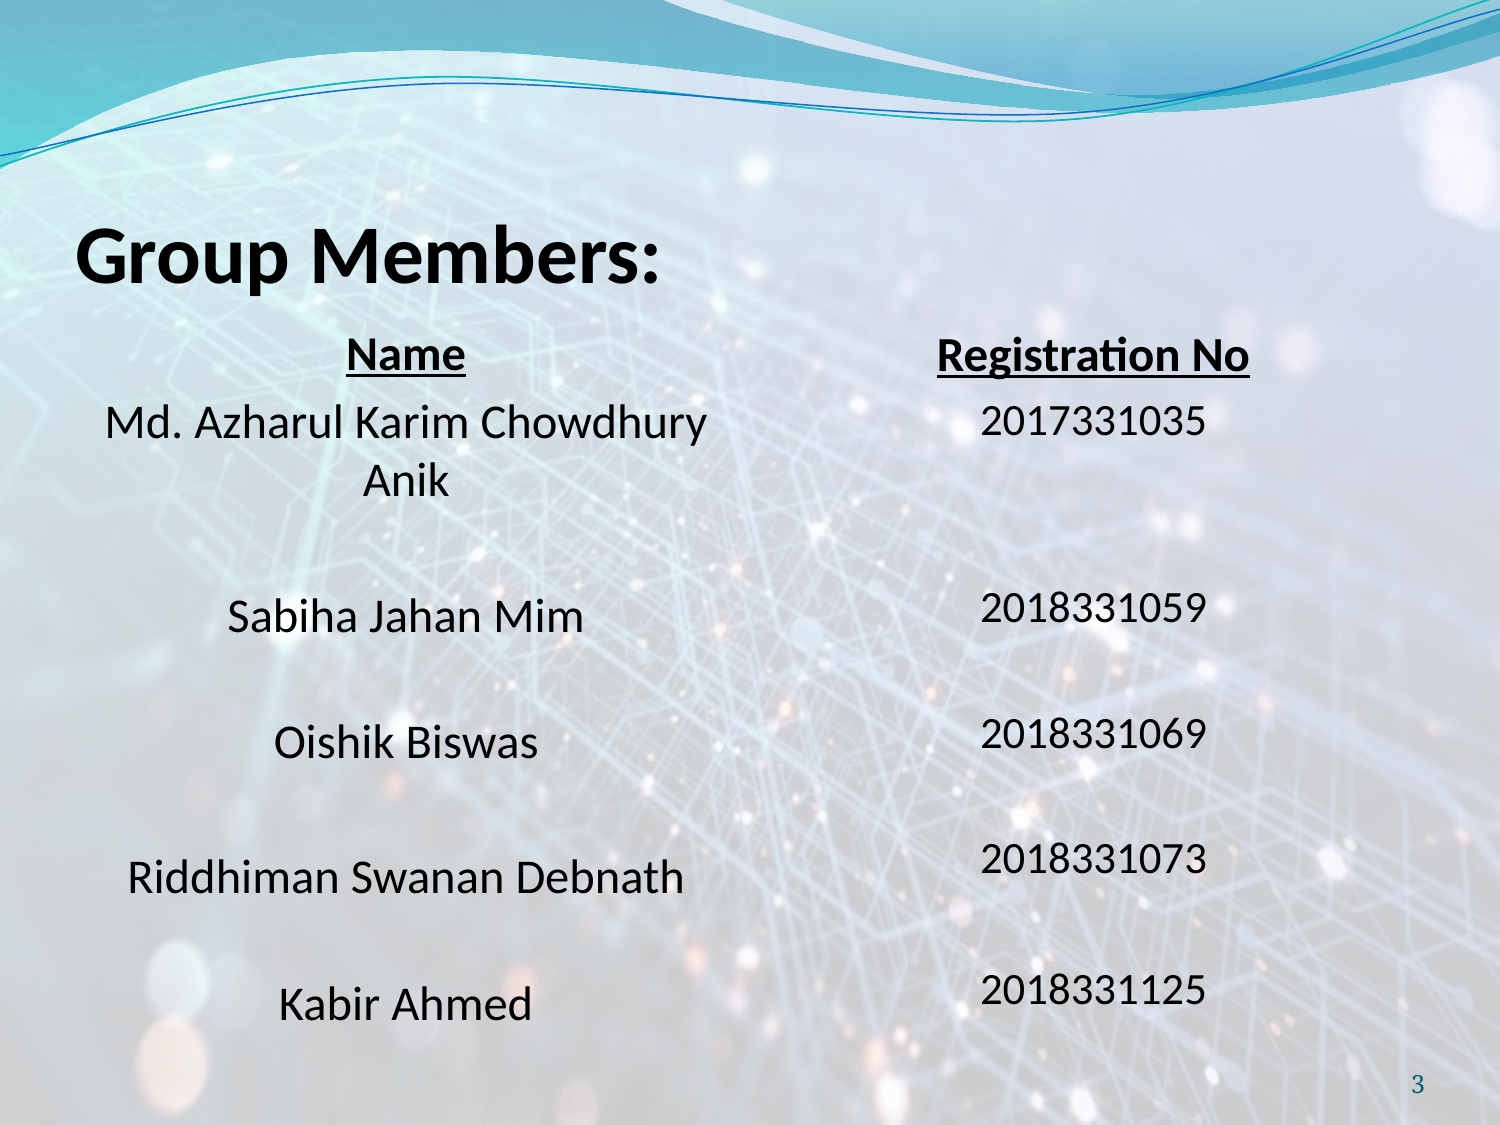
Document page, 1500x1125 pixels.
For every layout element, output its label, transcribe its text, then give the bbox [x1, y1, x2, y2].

title Group Members: [75, 112, 1425, 300]
list Name Md. Azharul Karim Chowdhury Anik Sabiha Jahan Mim Oishik Biswas Riddhiman Swanan Debnath Kabir Ahmed [75, 314, 738, 1043]
list Registration No 2017331035 2018331059 2018331069 2018331073 2018331125 [762, 314, 1425, 1025]
slide_number 3 [1299, 1042, 1425, 1103]
